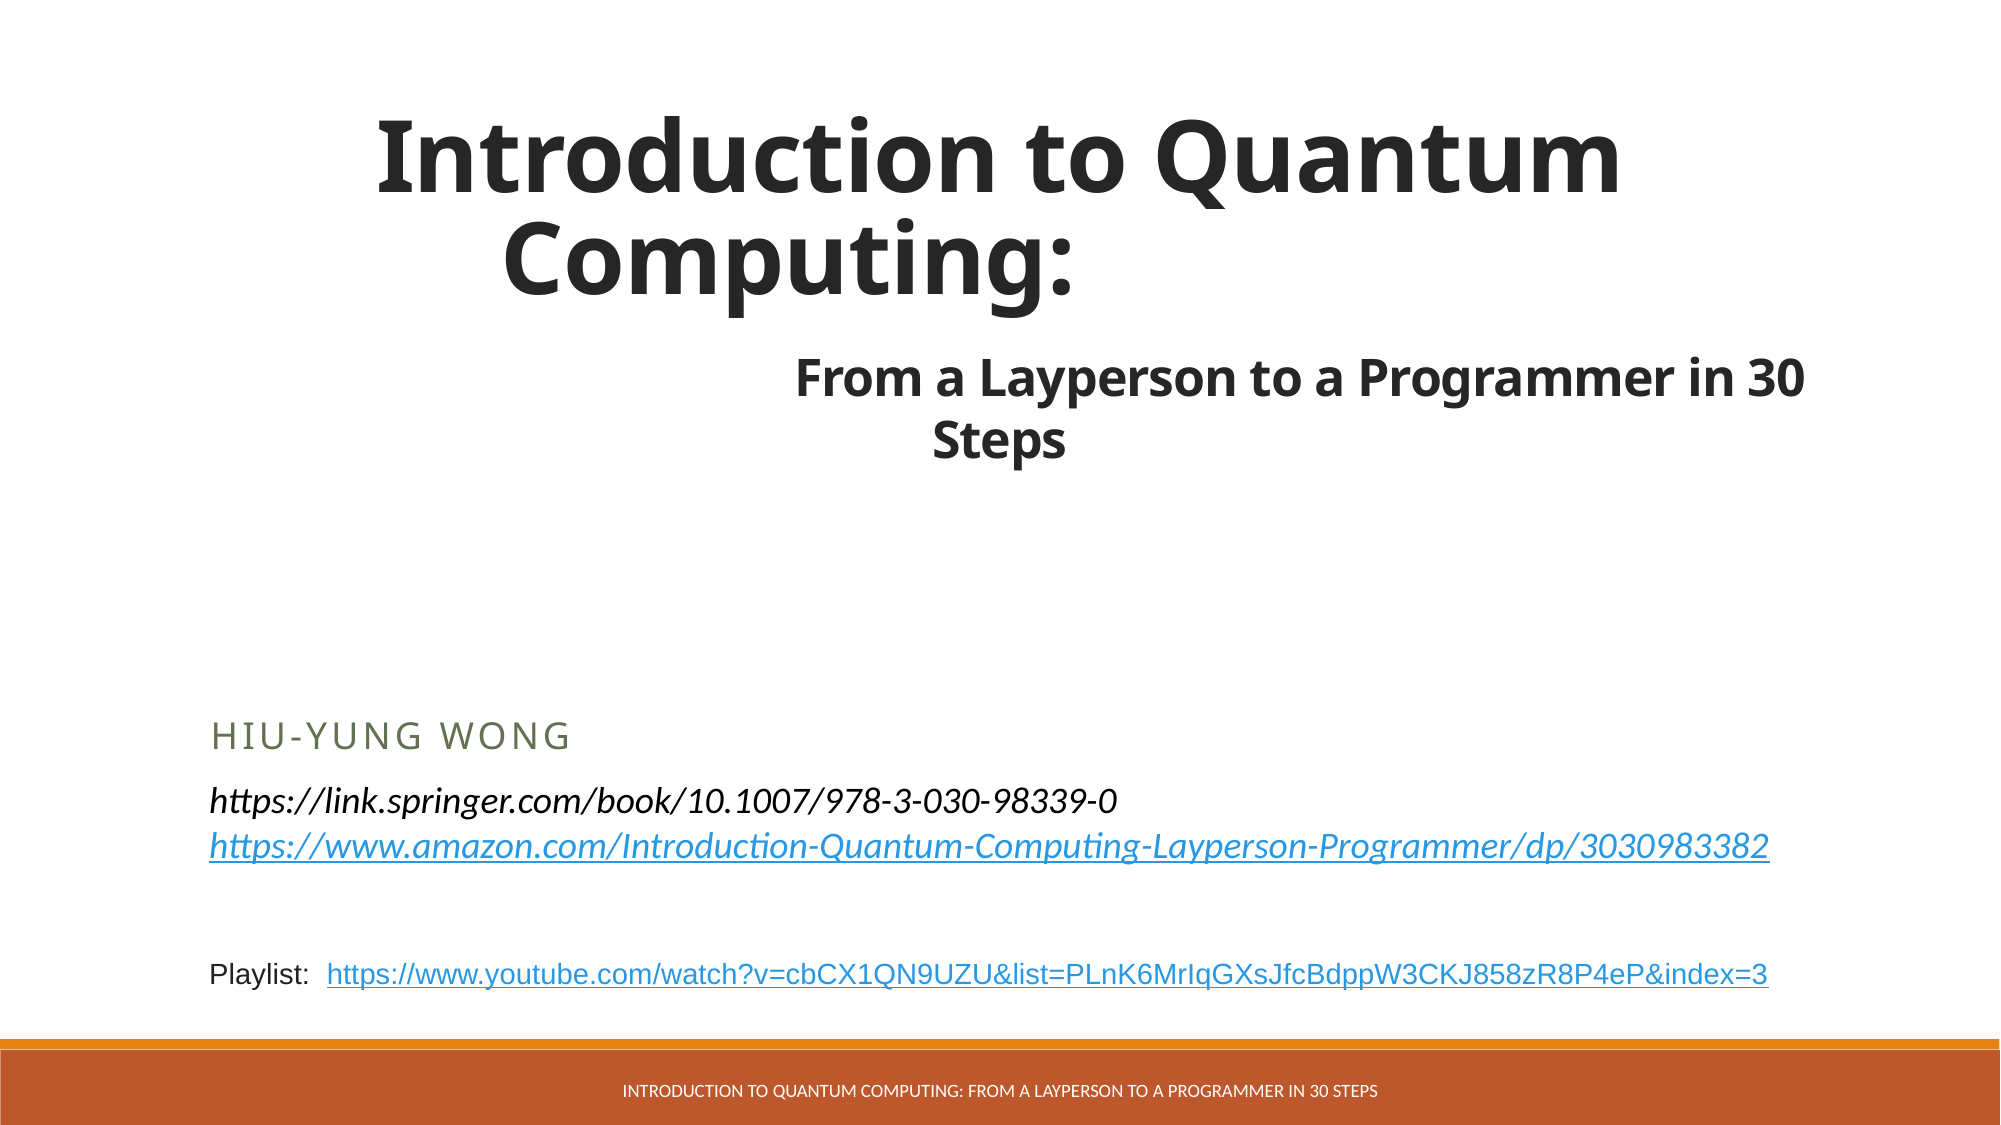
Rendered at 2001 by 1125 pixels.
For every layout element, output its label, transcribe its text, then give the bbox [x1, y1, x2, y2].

text_box https://link.springer.com/book/10.1007/978-3-030-98339-0 https://www.amazon.com/Introduction-Quantum-Computing-Layperson-Programmer/dp/3030983382 Playlist: https://www.youtube.com/watch?v=cbCX1QN9UZU&list=PLnK6MrIqGXsJfcBdppW3CKJ858zR8P4eP&index=3 [194, 768, 1803, 999]
subtitle Hiu-Yung Wong [195, 709, 653, 766]
title Introduction to Quantum Computing: From a Layperson to a Programmer in 30 Steps [128, 102, 1872, 478]
footer introduction to Quantum Computing: From a Layperson to a Programmer in 30 Steps [604, 1059, 1396, 1120]
